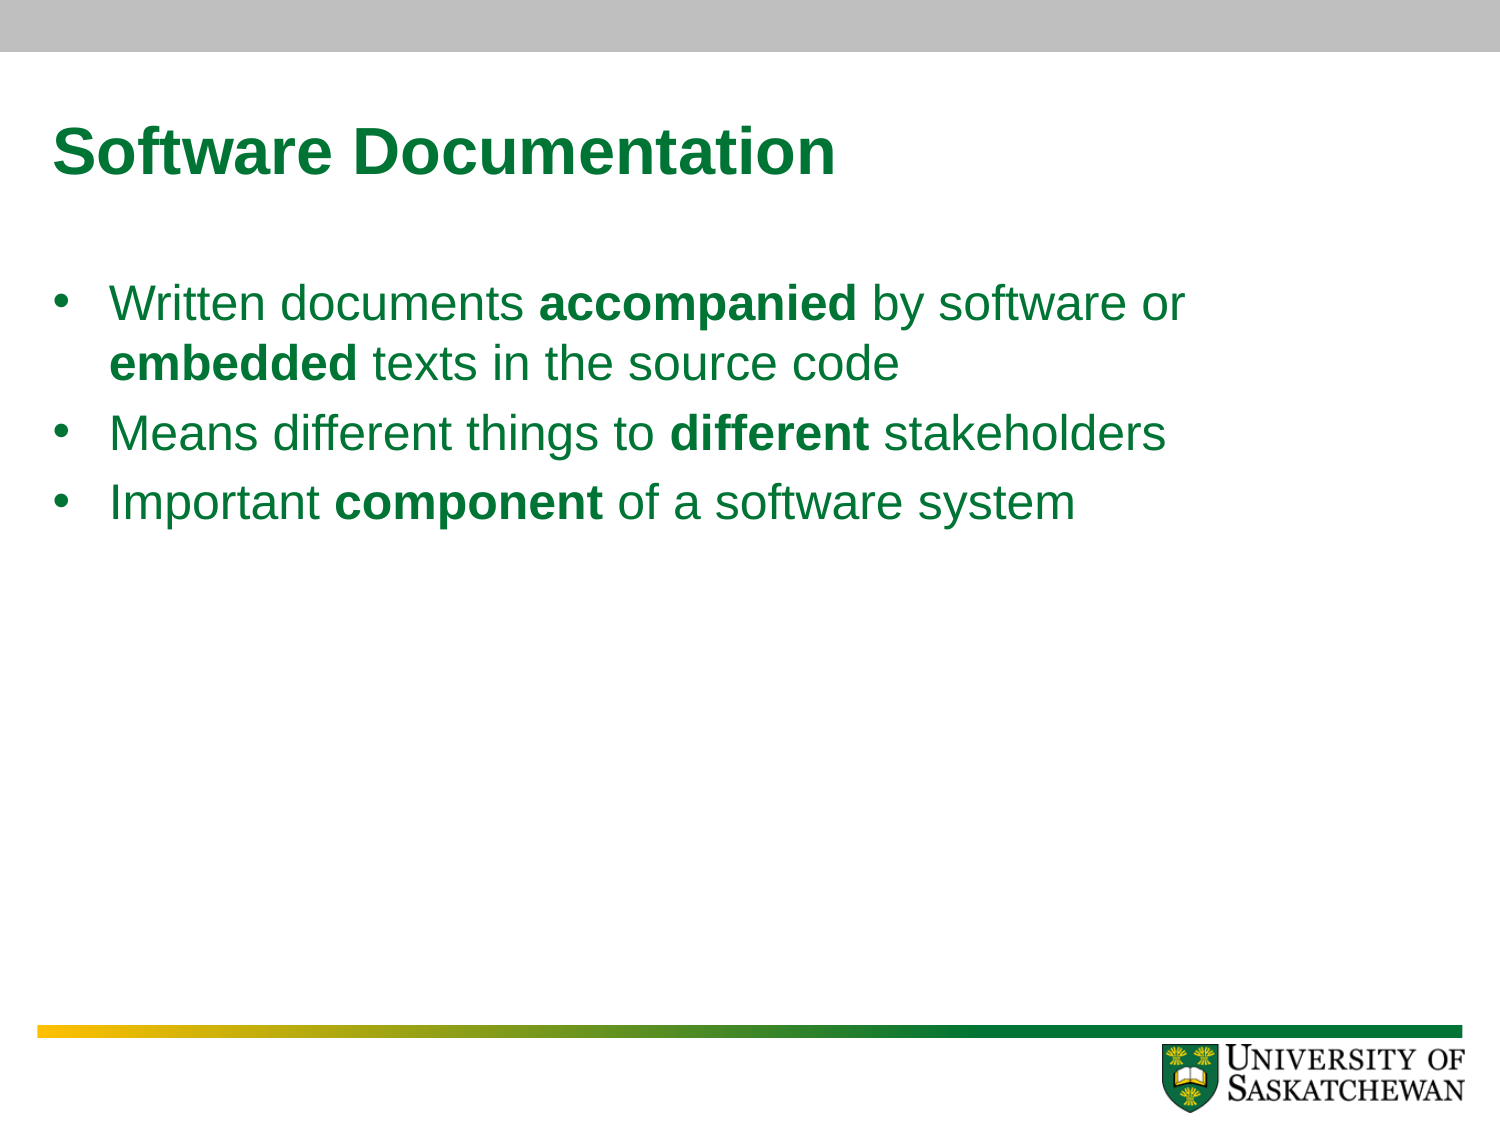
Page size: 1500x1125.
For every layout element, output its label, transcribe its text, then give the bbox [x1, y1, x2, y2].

title Software Documentation [37, 62, 1463, 233]
list Written documents accompanied by software or embedded texts in the source code Means different things to different stakeholders Important component of a software system [37, 262, 1463, 1005]
picture [1162, 1044, 1465, 1113]
